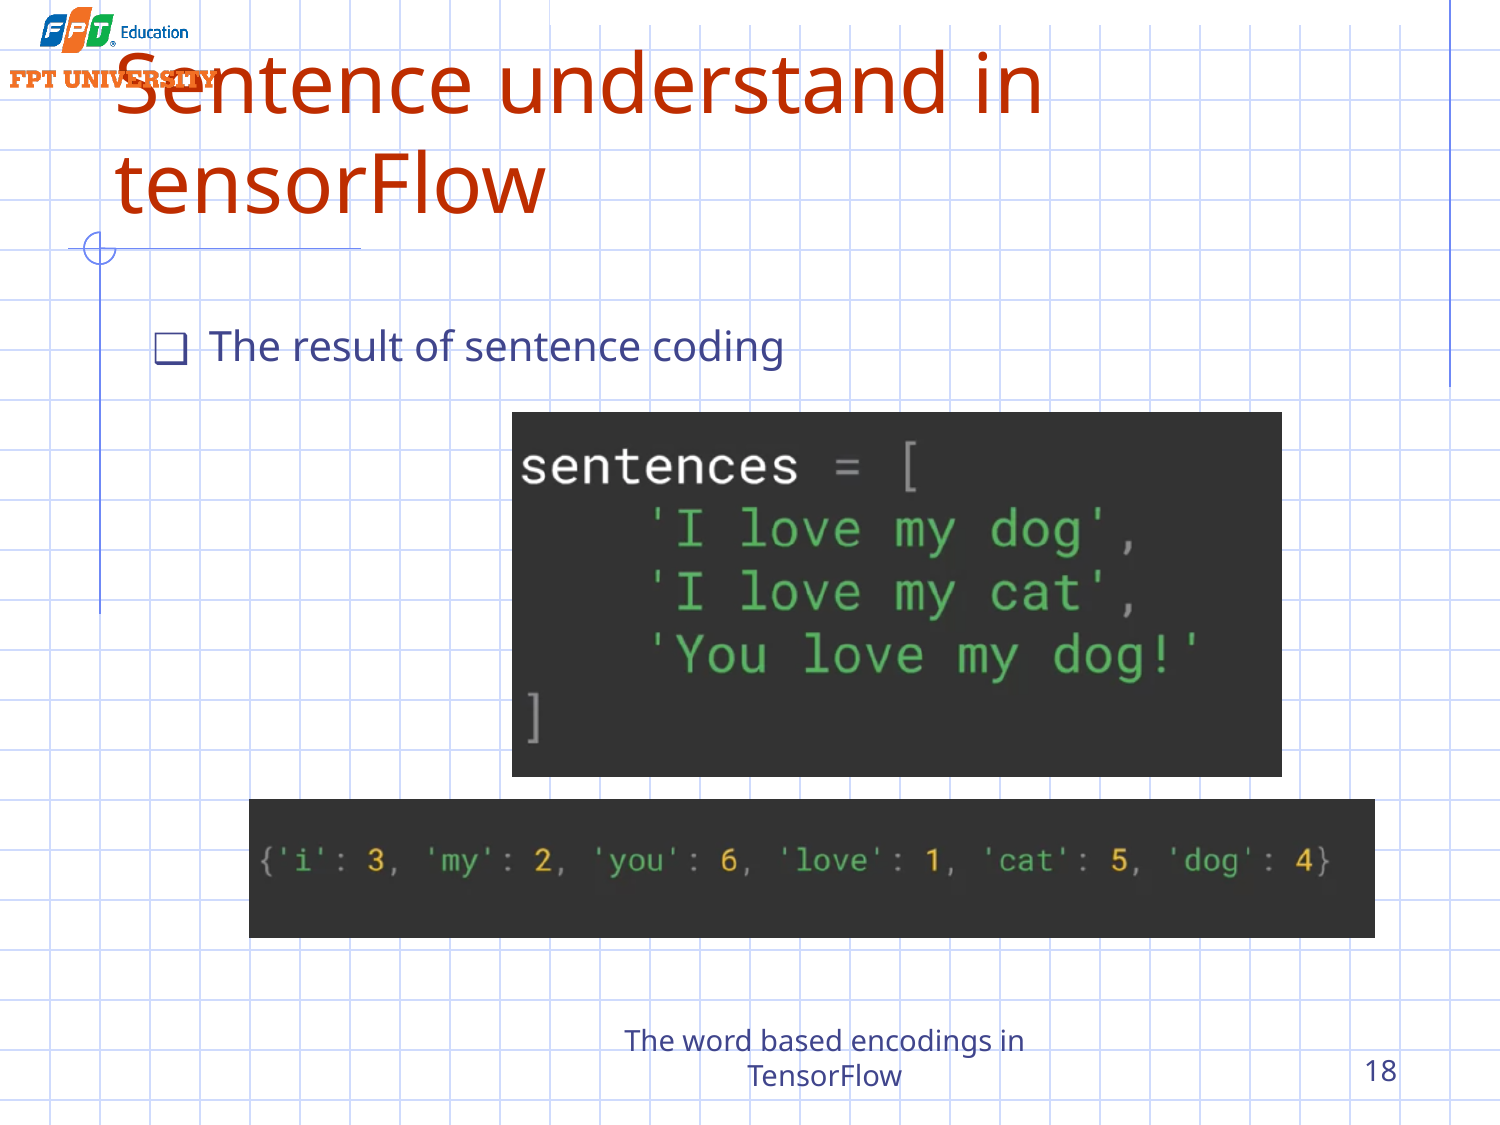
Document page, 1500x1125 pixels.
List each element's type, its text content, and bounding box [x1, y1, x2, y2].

text_box 18 [1099, 1024, 1413, 1100]
picture [10, 6, 217, 88]
picture [249, 798, 1375, 938]
picture [512, 412, 1282, 777]
list The result of sentence coding [137, 287, 1375, 988]
text_box The word based encodings in TensorFlow [587, 1024, 1063, 1100]
title Sentence understand in tensorFlow [99, 50, 1438, 238]
